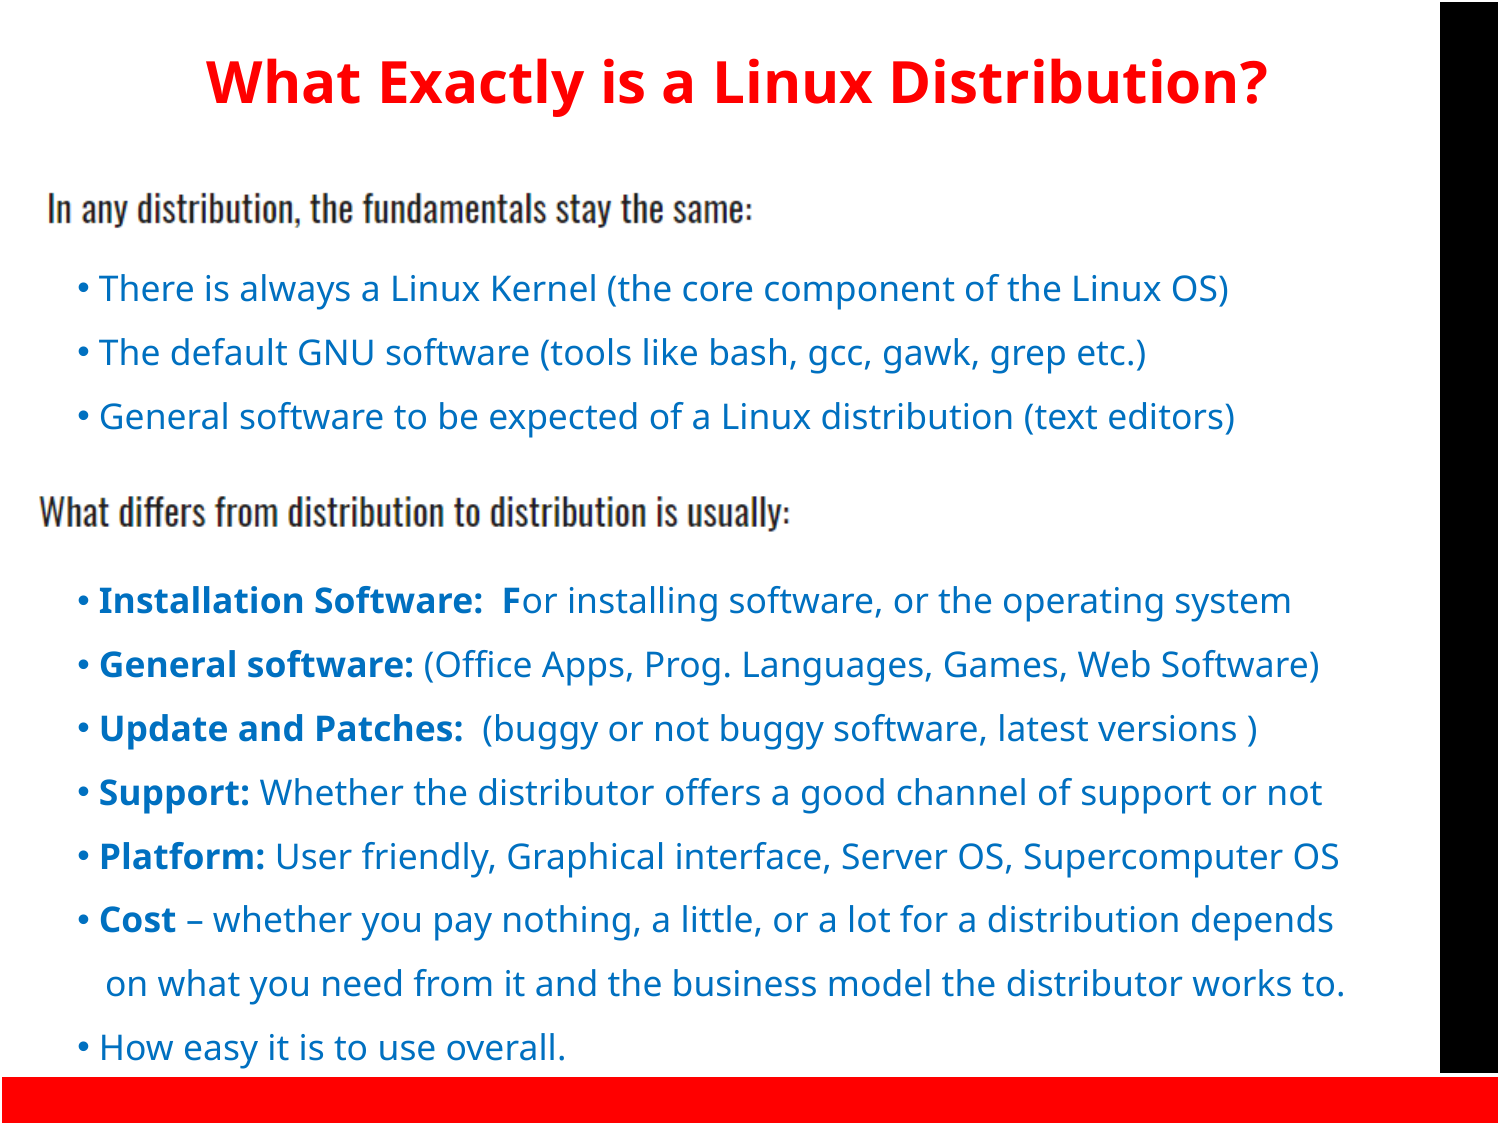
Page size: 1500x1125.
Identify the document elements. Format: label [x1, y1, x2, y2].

picture [37, 187, 788, 248]
text_box [0, 0, 1500, 1125]
picture [24, 487, 813, 543]
